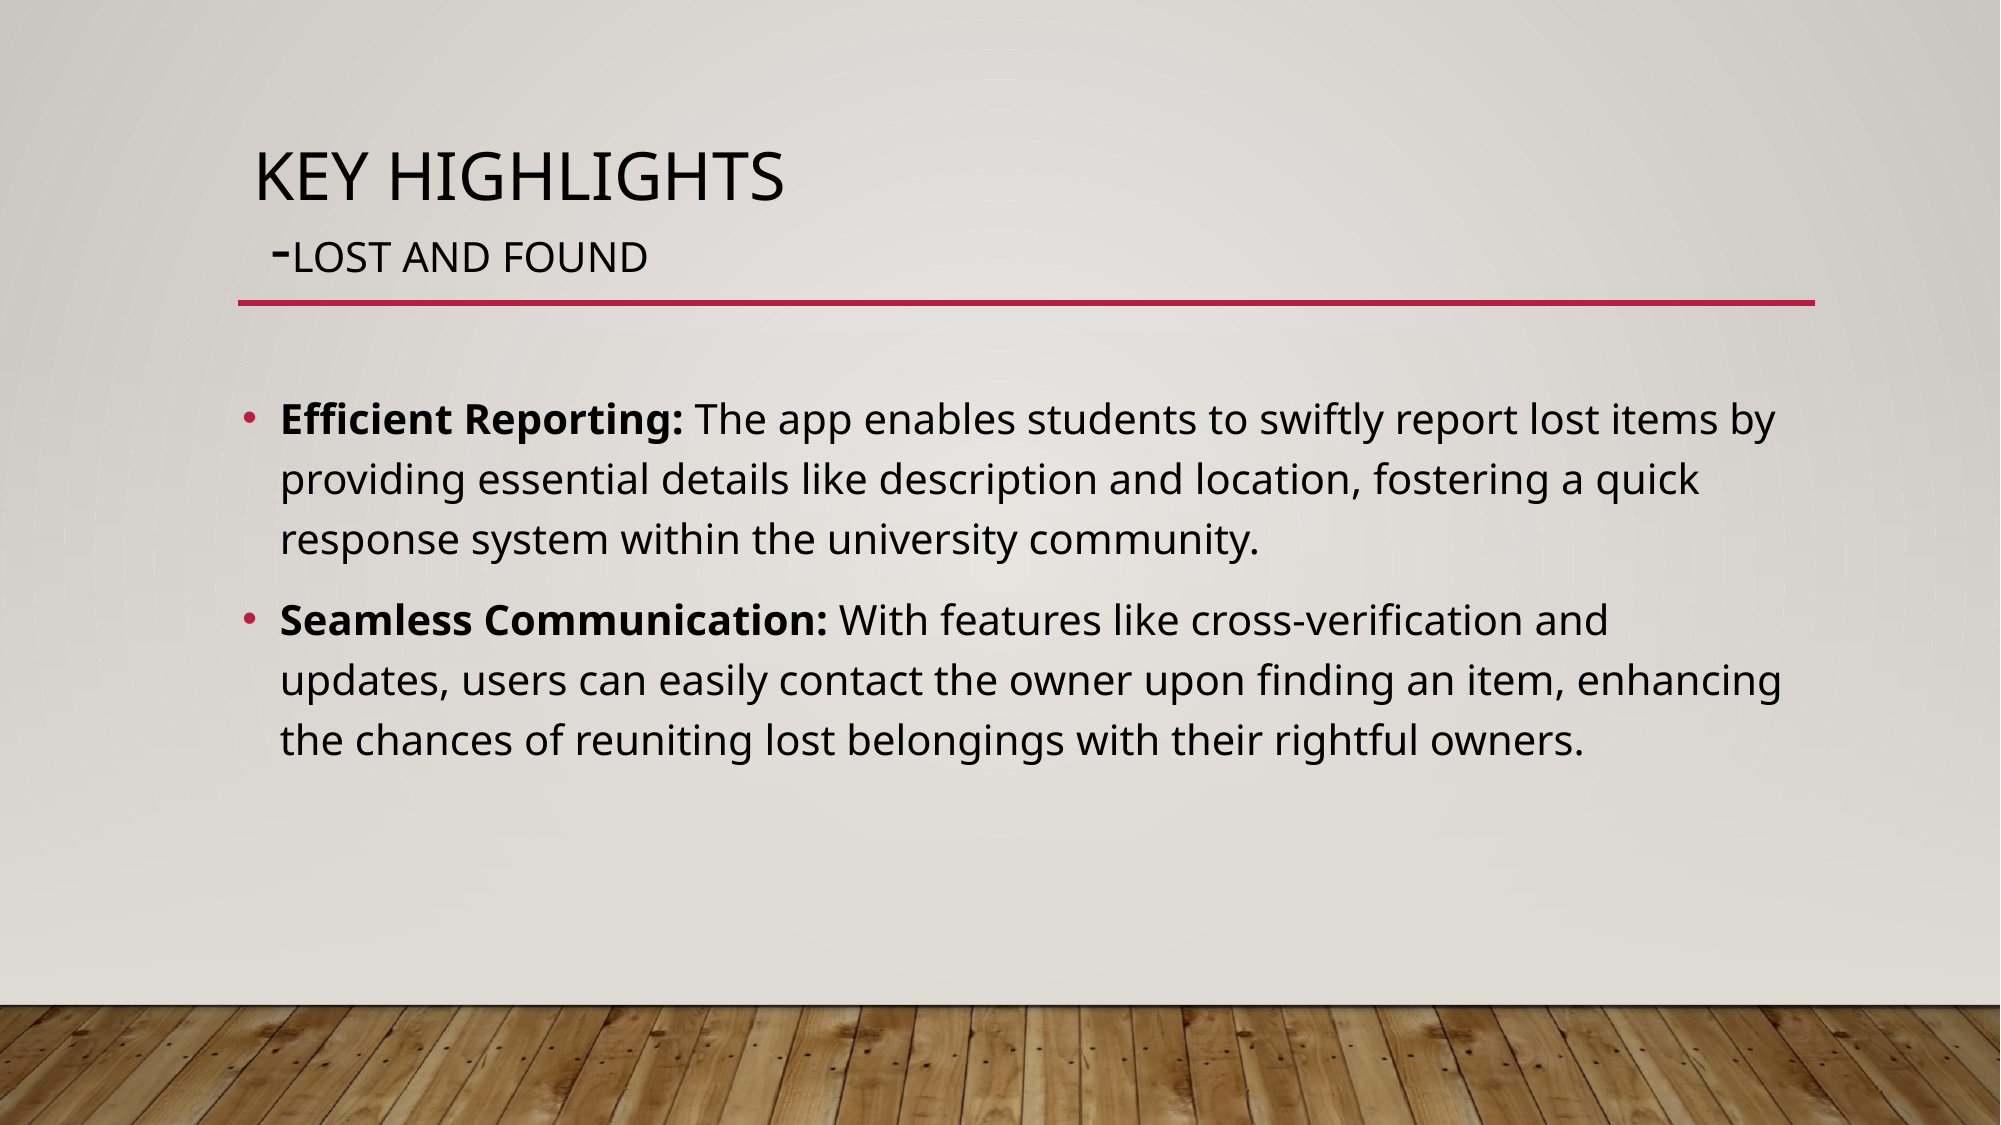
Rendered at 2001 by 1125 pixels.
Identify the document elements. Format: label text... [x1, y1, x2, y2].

picture [0, 1005, 2000, 1125]
title KEY HIGHLIGHTS -LOST AND FOUND [238, 135, 1814, 308]
list Efficient Reporting: The app enables students to swiftly report lost items by providing essential details like description and location, fostering a quick response system within the university community. Seamless Communication: With features like cross-verification and updates, users can easily contact the owner upon finding an item, enhancing the chances of reuniting lost belongings with their rightful owners. [227, 375, 1803, 942]
